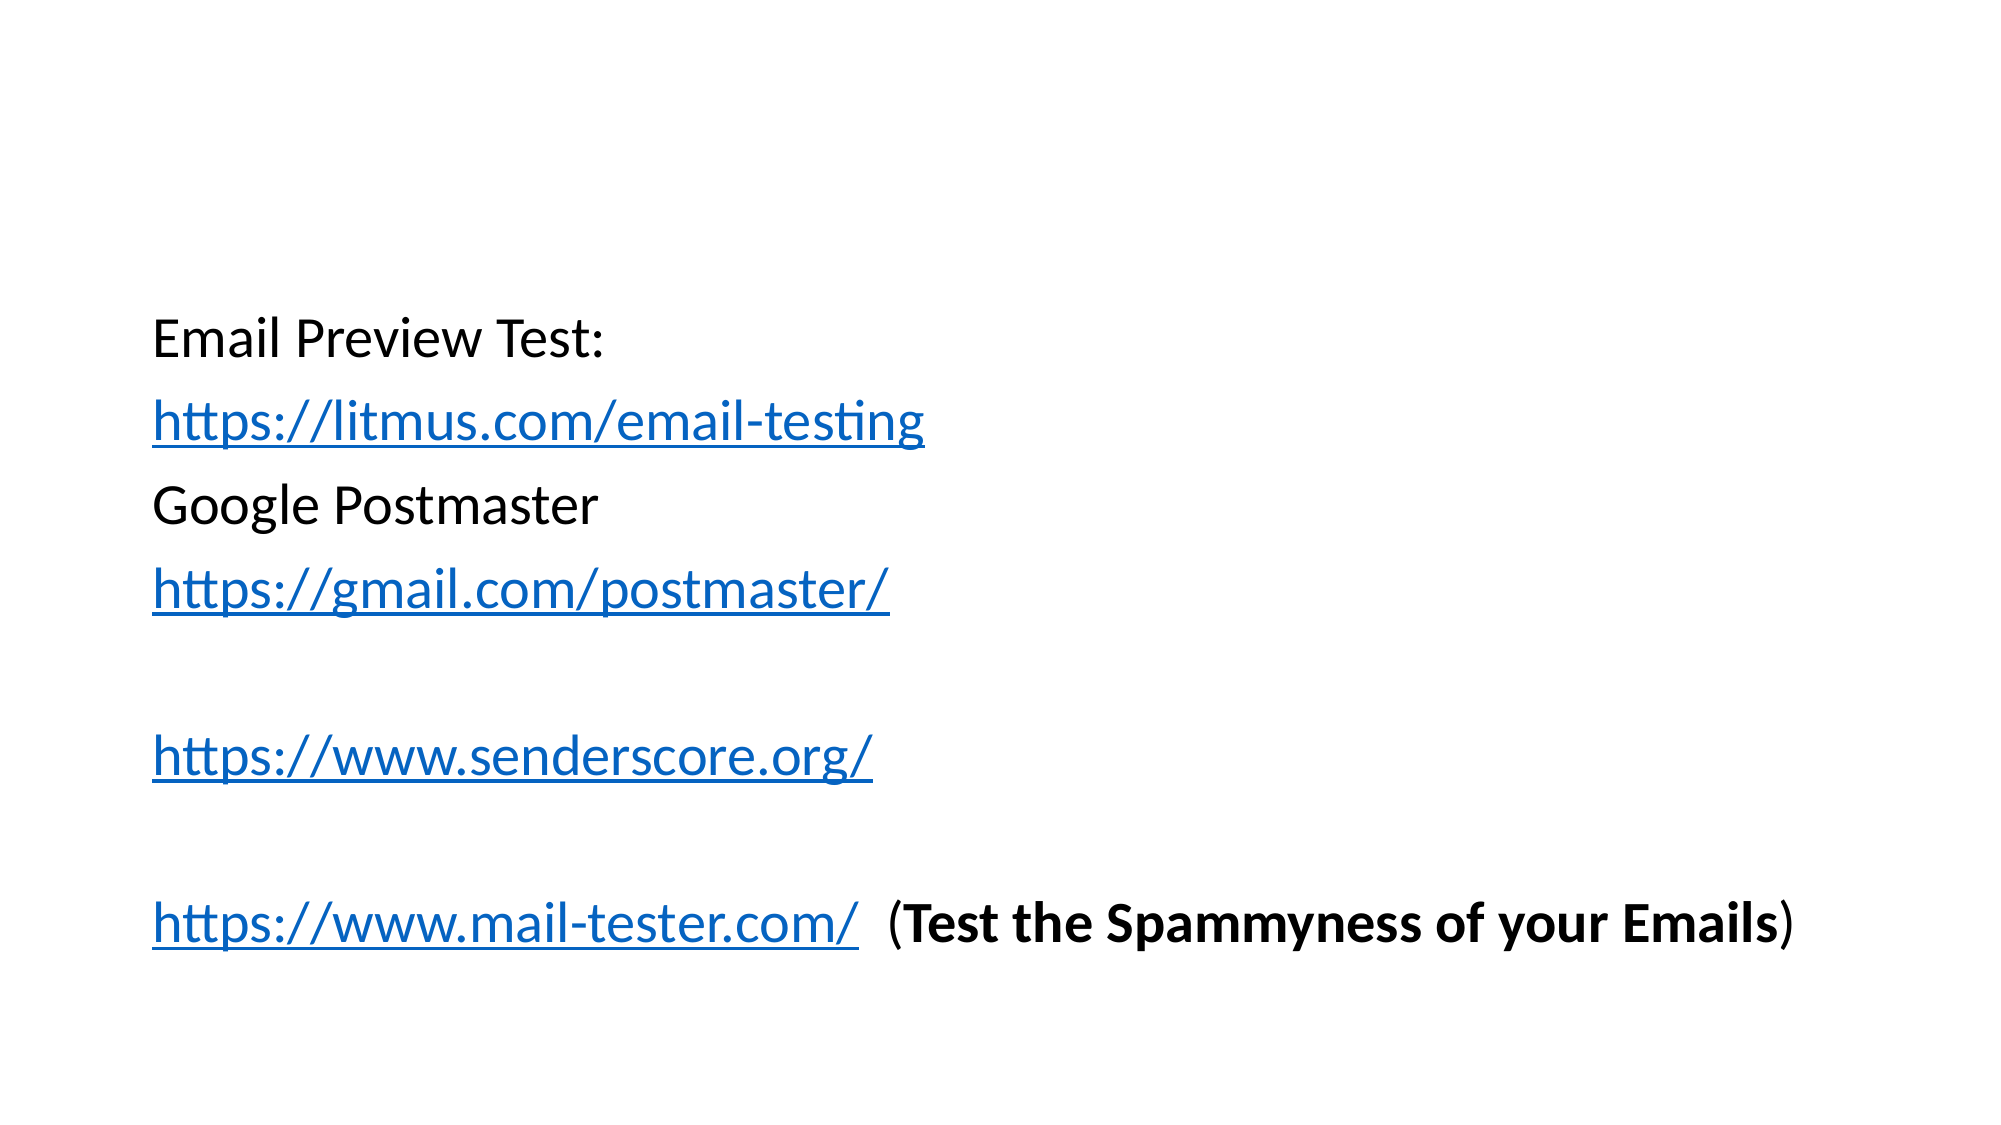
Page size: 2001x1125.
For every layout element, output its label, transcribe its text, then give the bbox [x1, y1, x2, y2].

list Email Preview Test: https://litmus.com/email-testing Google Postmaster https://gmail.com/postmaster/ https://www.senderscore.org/ https://www.mail-tester.com/ (Test the Spammyness of your Emails) [137, 299, 1863, 1014]
